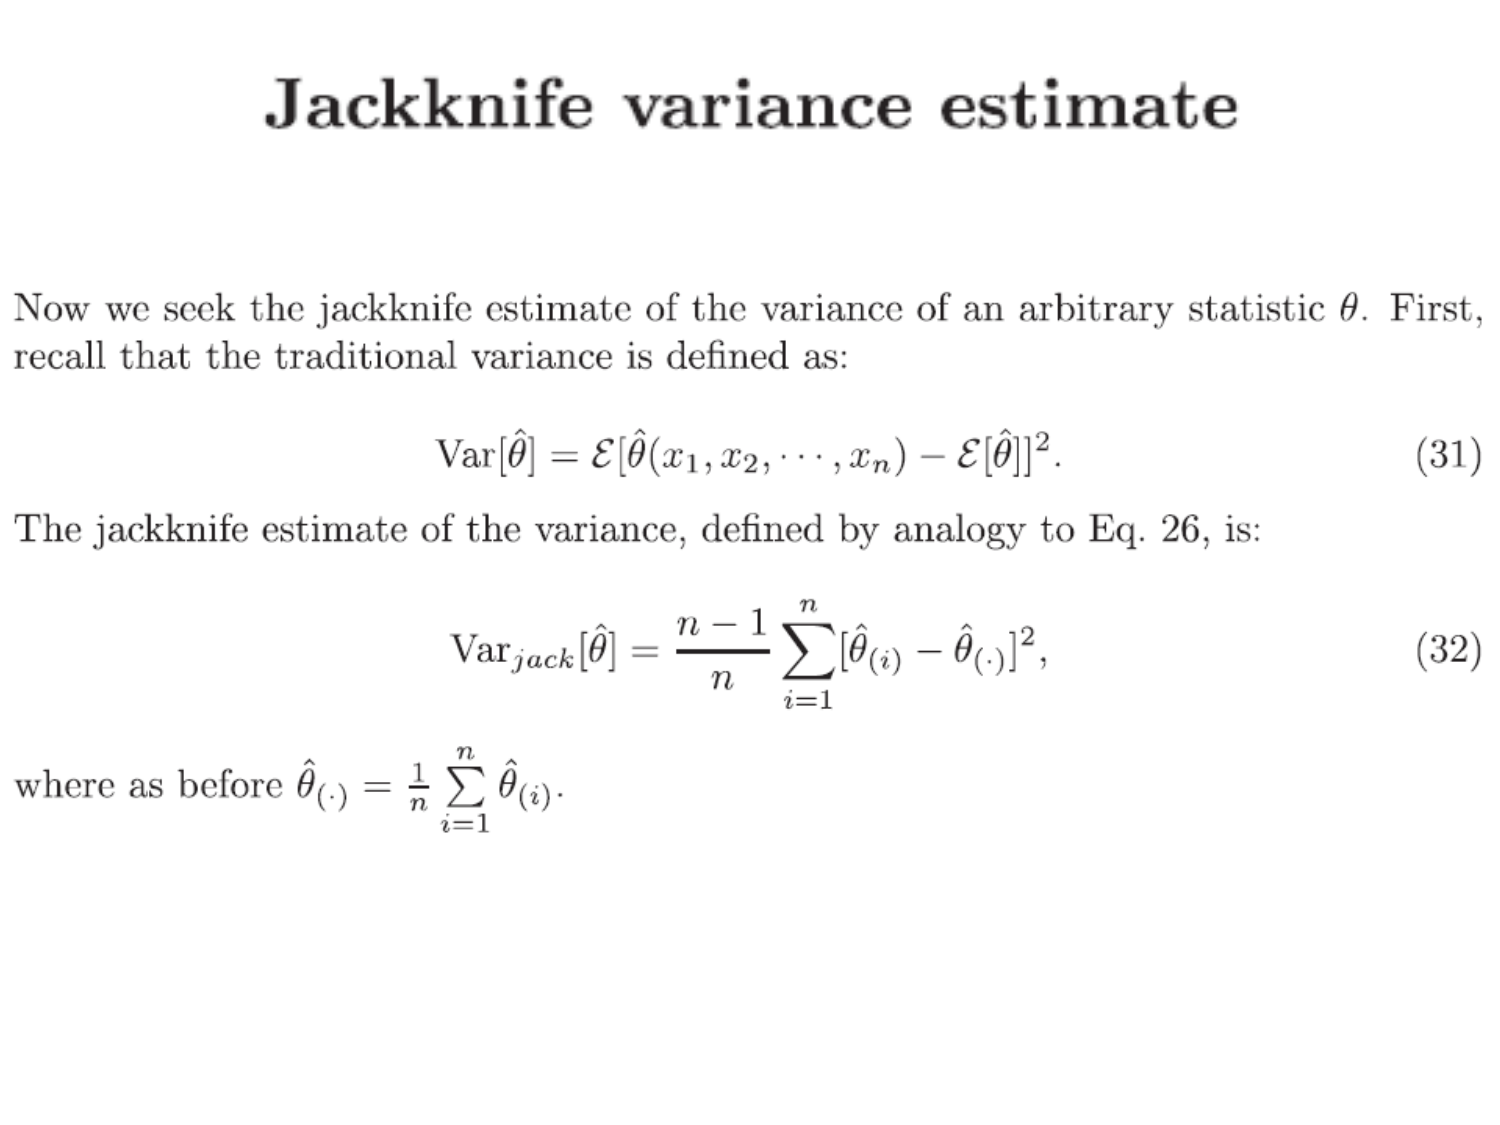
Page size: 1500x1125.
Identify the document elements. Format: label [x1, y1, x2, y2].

picture [1, 286, 1499, 839]
picture [241, 59, 1263, 150]
